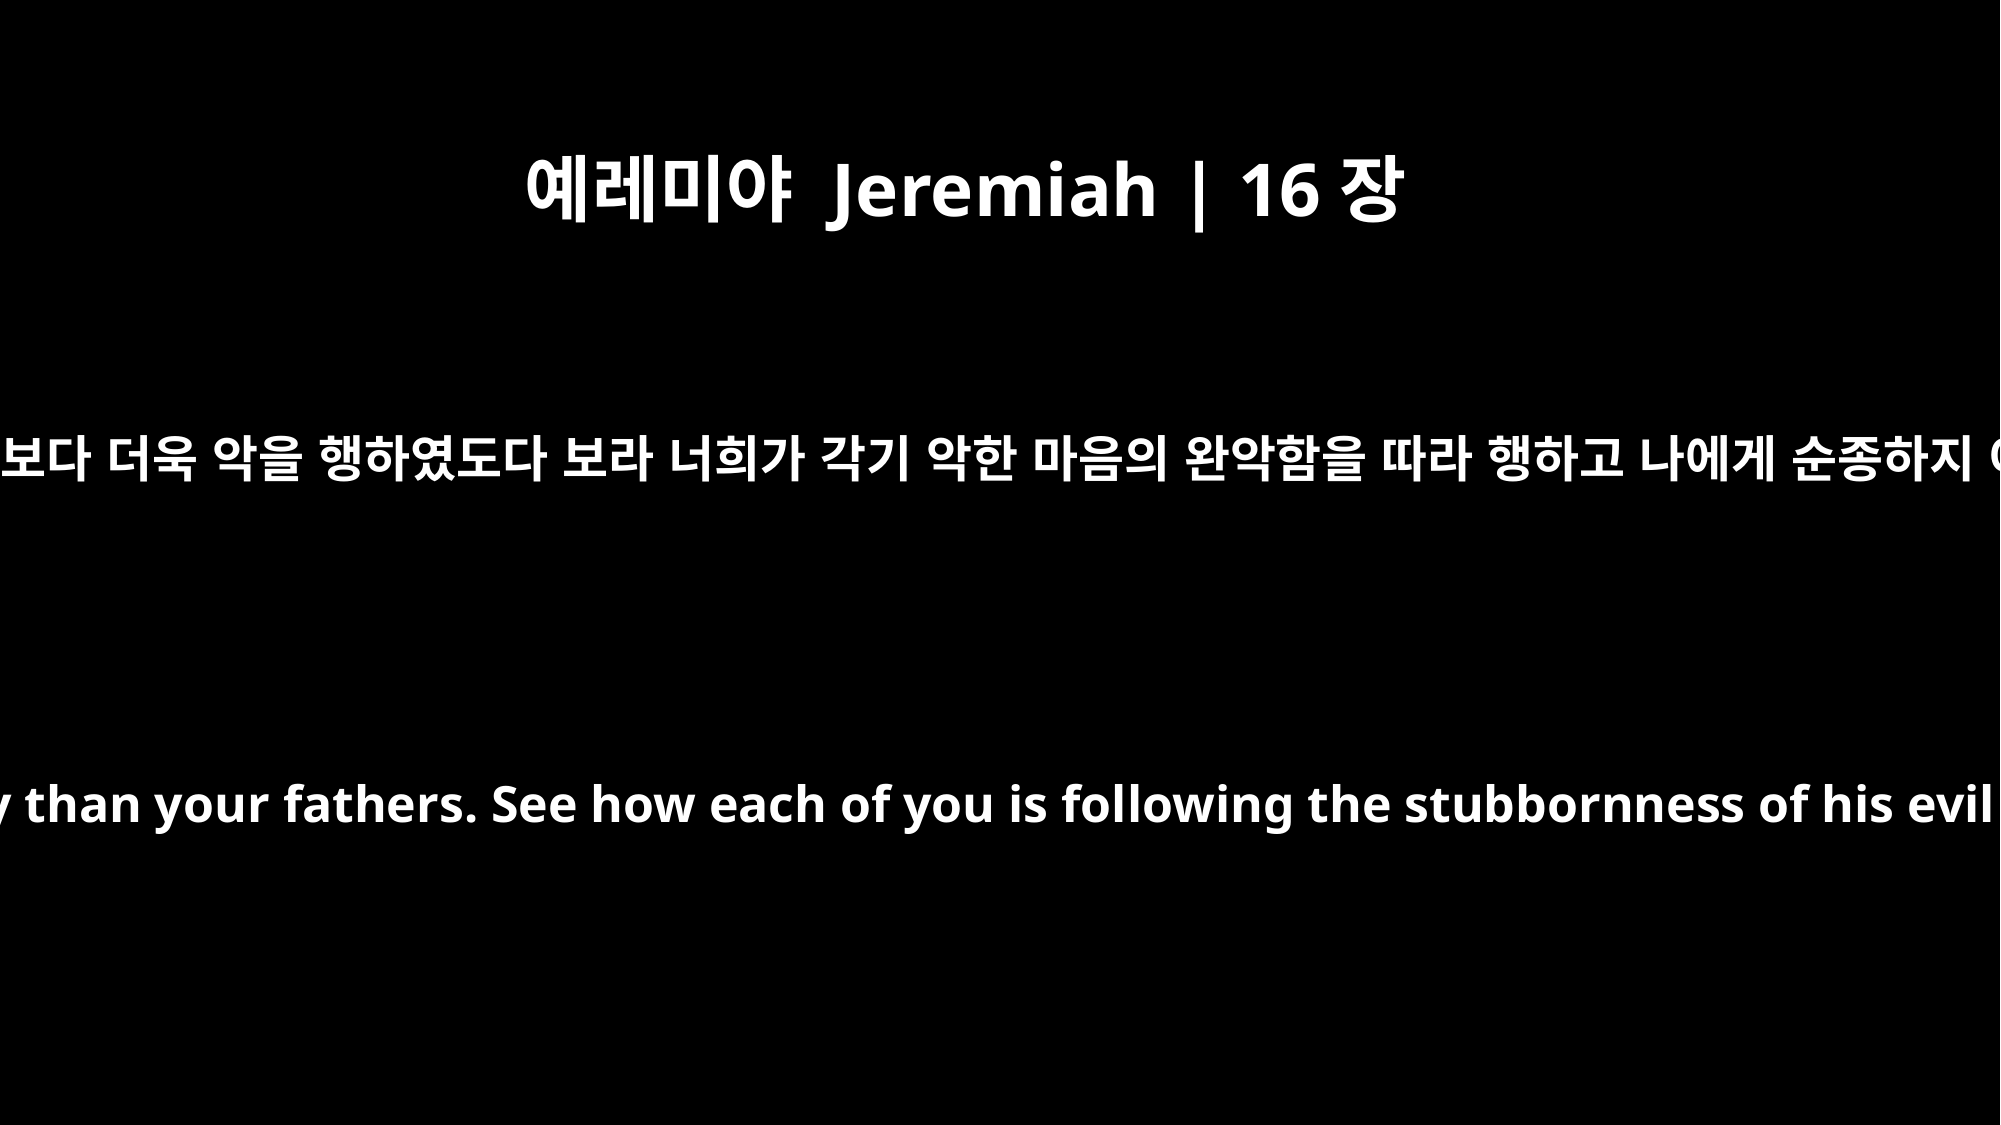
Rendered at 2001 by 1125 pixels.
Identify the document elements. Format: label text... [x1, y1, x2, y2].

text_box But you have behaved more wickedly than your fathers. See how each of you is following the stubbornness of his evil heart instead of obeying me. [0, 764, 2000, 840]
text_box 12 너희가 너희 조상들보다 더욱 악을 행하였도다 보라 너희가 각기 악한 마음의 완악함을 따라 행하고 나에게 순종하지 아니하였으므로 [0, 359, 2000, 495]
text_box 예레미야 Jeremiah | 16장 [510, 136, 1422, 239]
